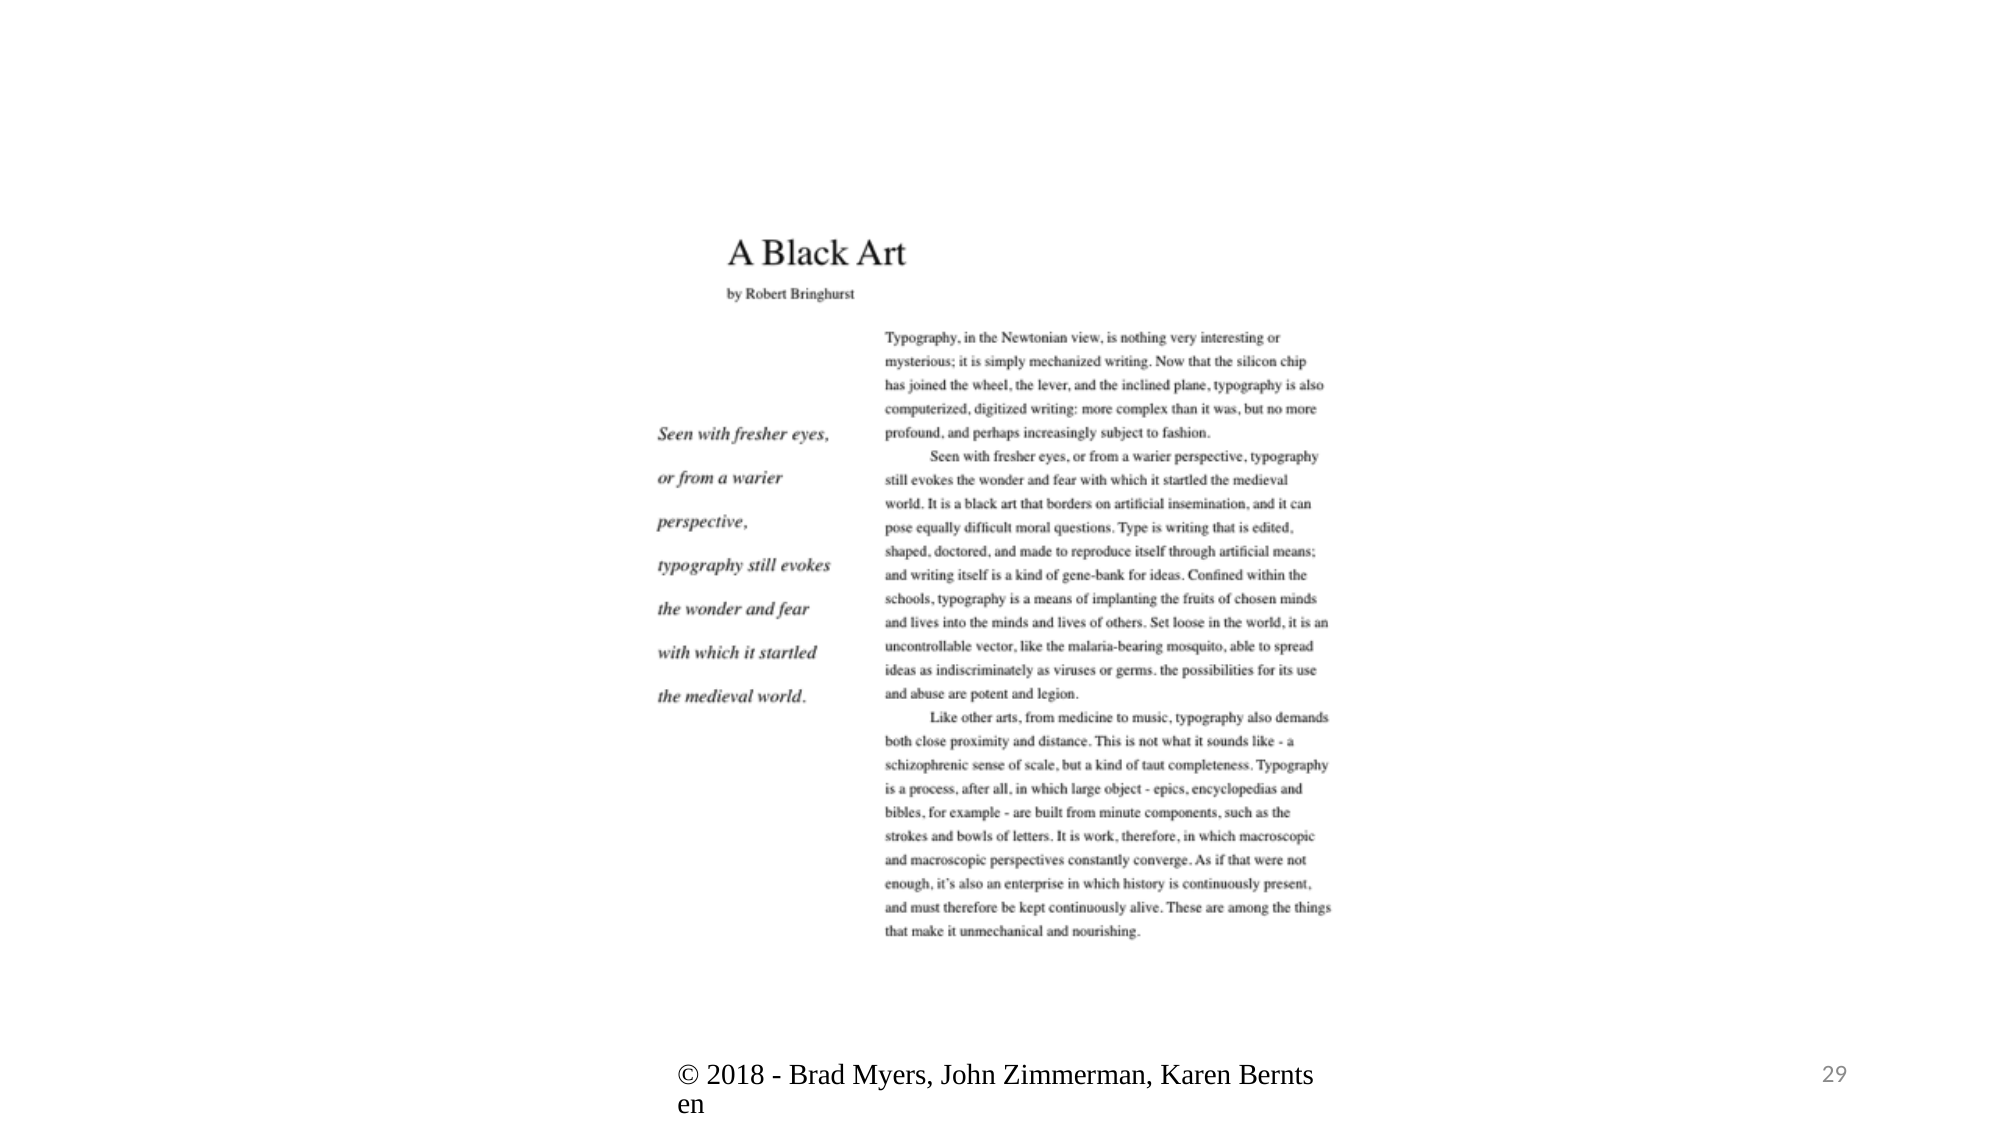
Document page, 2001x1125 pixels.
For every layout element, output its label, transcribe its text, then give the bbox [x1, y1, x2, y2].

footer © 2018 - Brad Myers, John Zimmerman, Karen Berntsen [662, 1042, 1338, 1103]
slide_number 29 [1412, 1042, 1863, 1103]
picture [613, 40, 1379, 1030]
